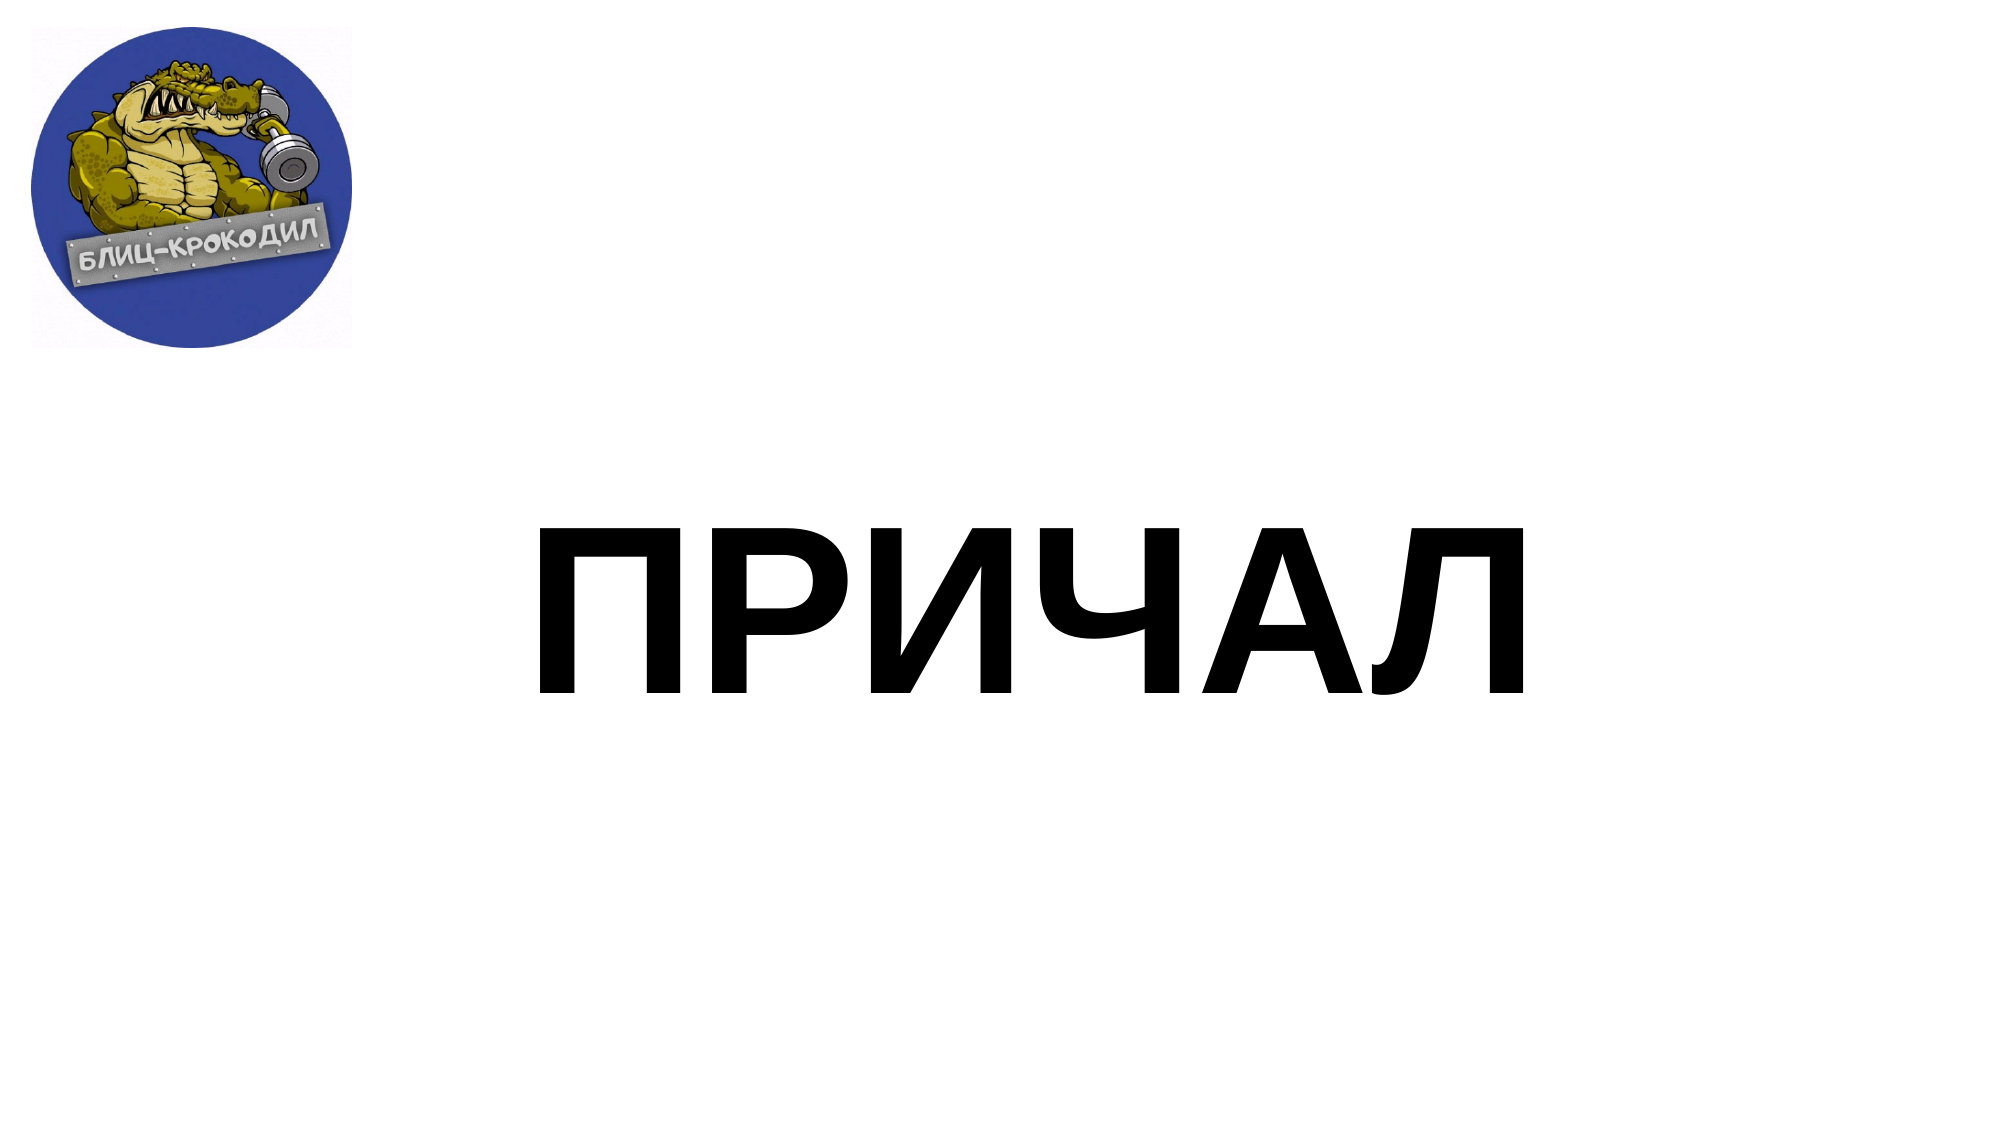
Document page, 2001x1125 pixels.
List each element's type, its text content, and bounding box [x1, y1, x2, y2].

picture [31, 27, 352, 348]
title ПРИЧАЛ [282, 361, 1783, 754]
